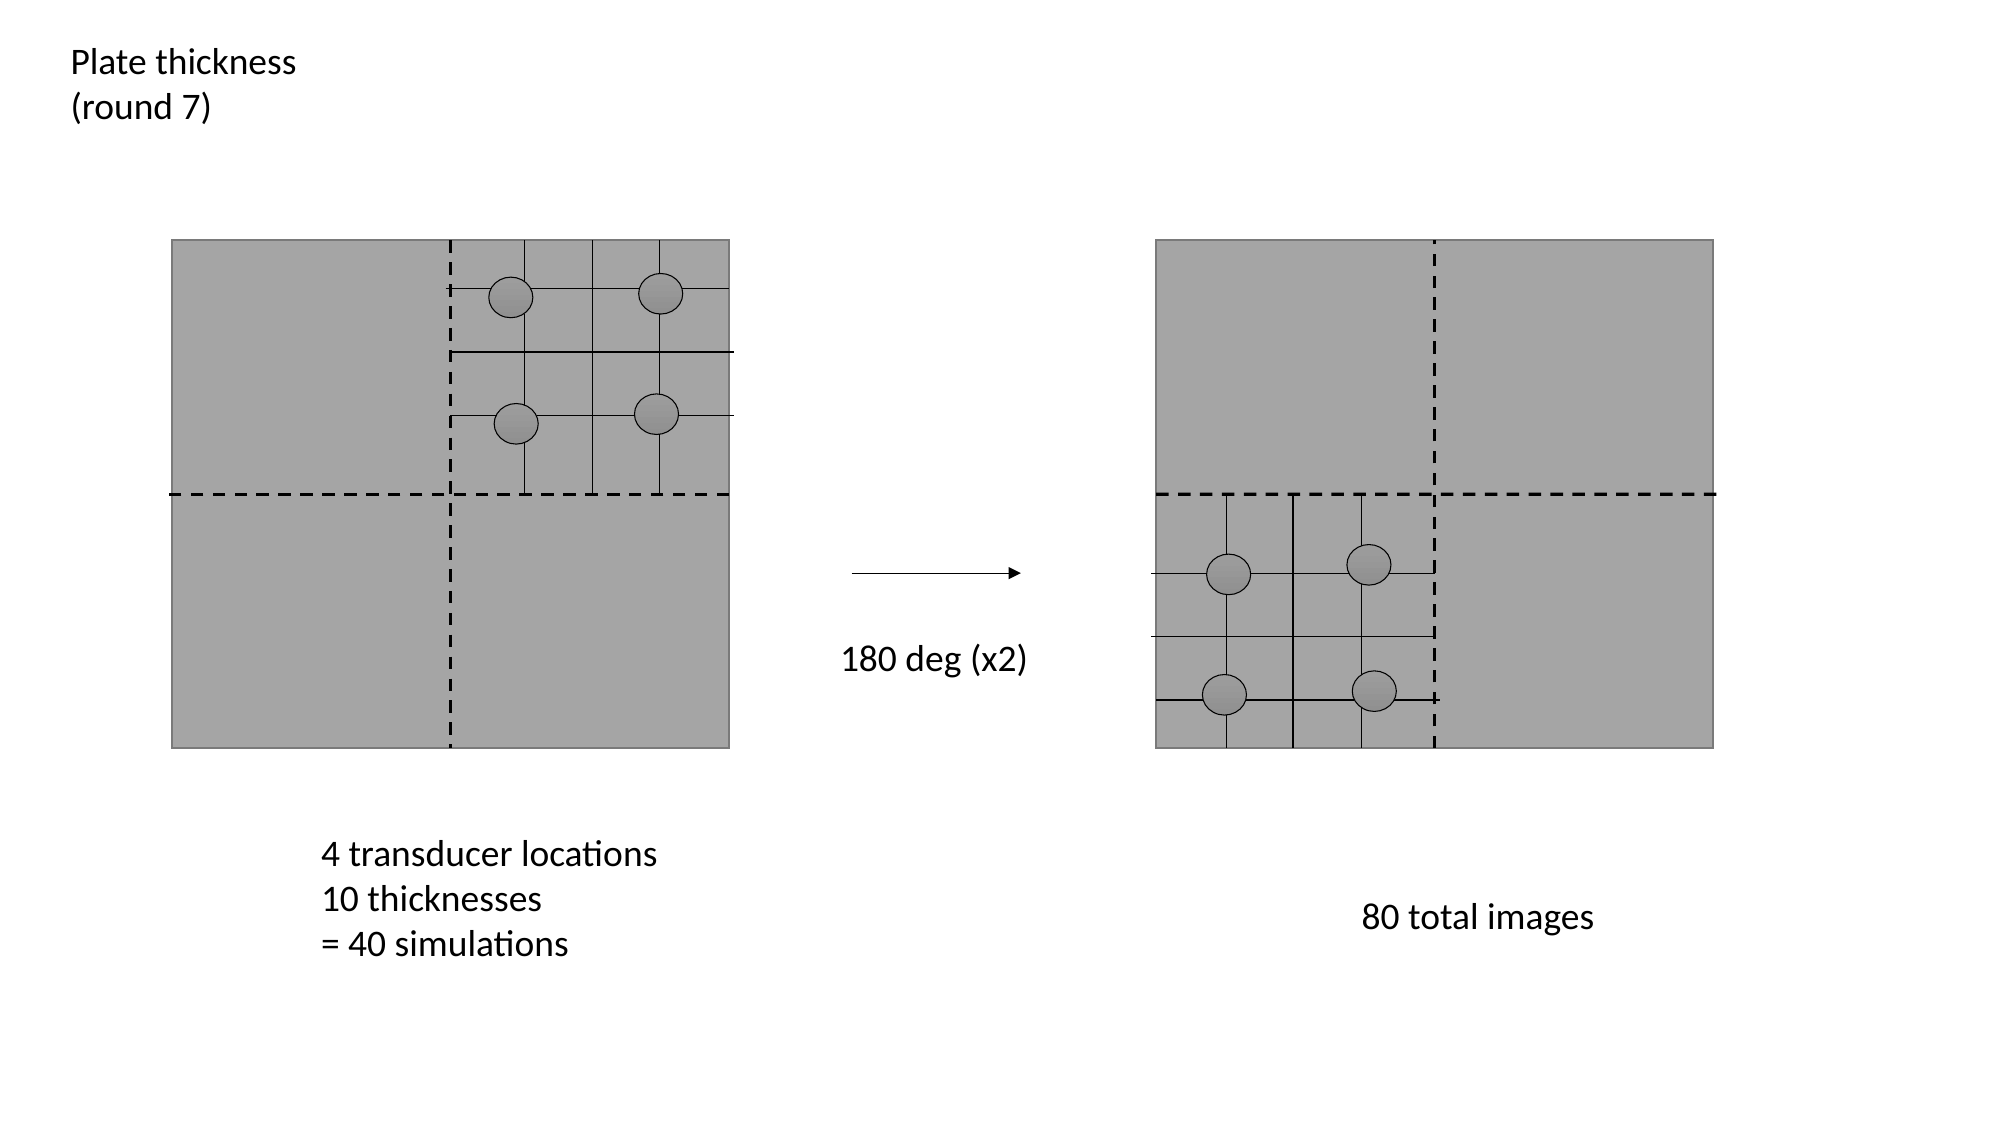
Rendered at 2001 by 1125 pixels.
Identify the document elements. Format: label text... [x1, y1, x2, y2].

text_box 80 total images [1346, 884, 1633, 945]
text_box 180 deg (x2) [825, 626, 1051, 687]
text_box 4 transducer locations 10 thicknesses = 40 simulations [306, 821, 747, 971]
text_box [162, 240, 734, 749]
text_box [1151, 240, 1723, 749]
text_box Plate thickness (round 7) [55, 29, 489, 135]
